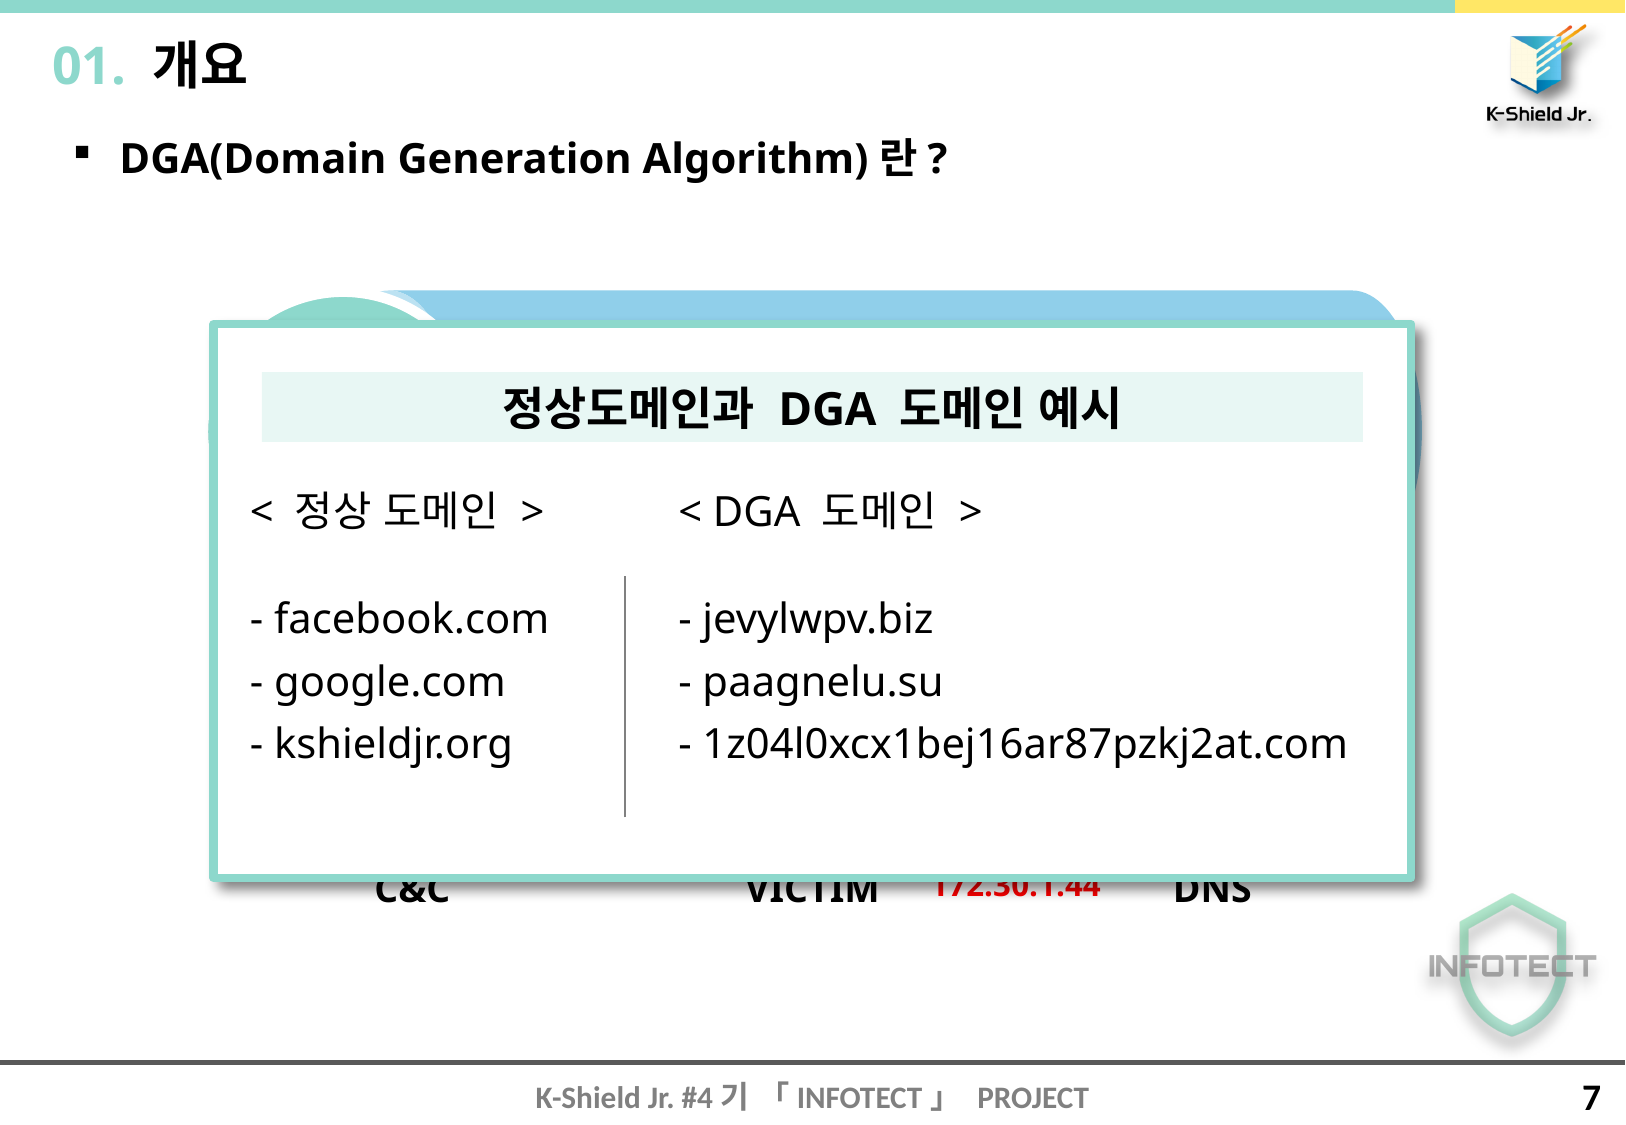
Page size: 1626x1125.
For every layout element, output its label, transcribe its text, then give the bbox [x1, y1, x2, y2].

picture [1487, 24, 1591, 121]
text_box DGA(Domain Generation Algorithm)란? [57, 124, 1071, 200]
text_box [213, 323, 1412, 879]
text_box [336, 890, 1288, 921]
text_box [202, 289, 1423, 573]
text_box 01. 개요 [37, 24, 1338, 113]
